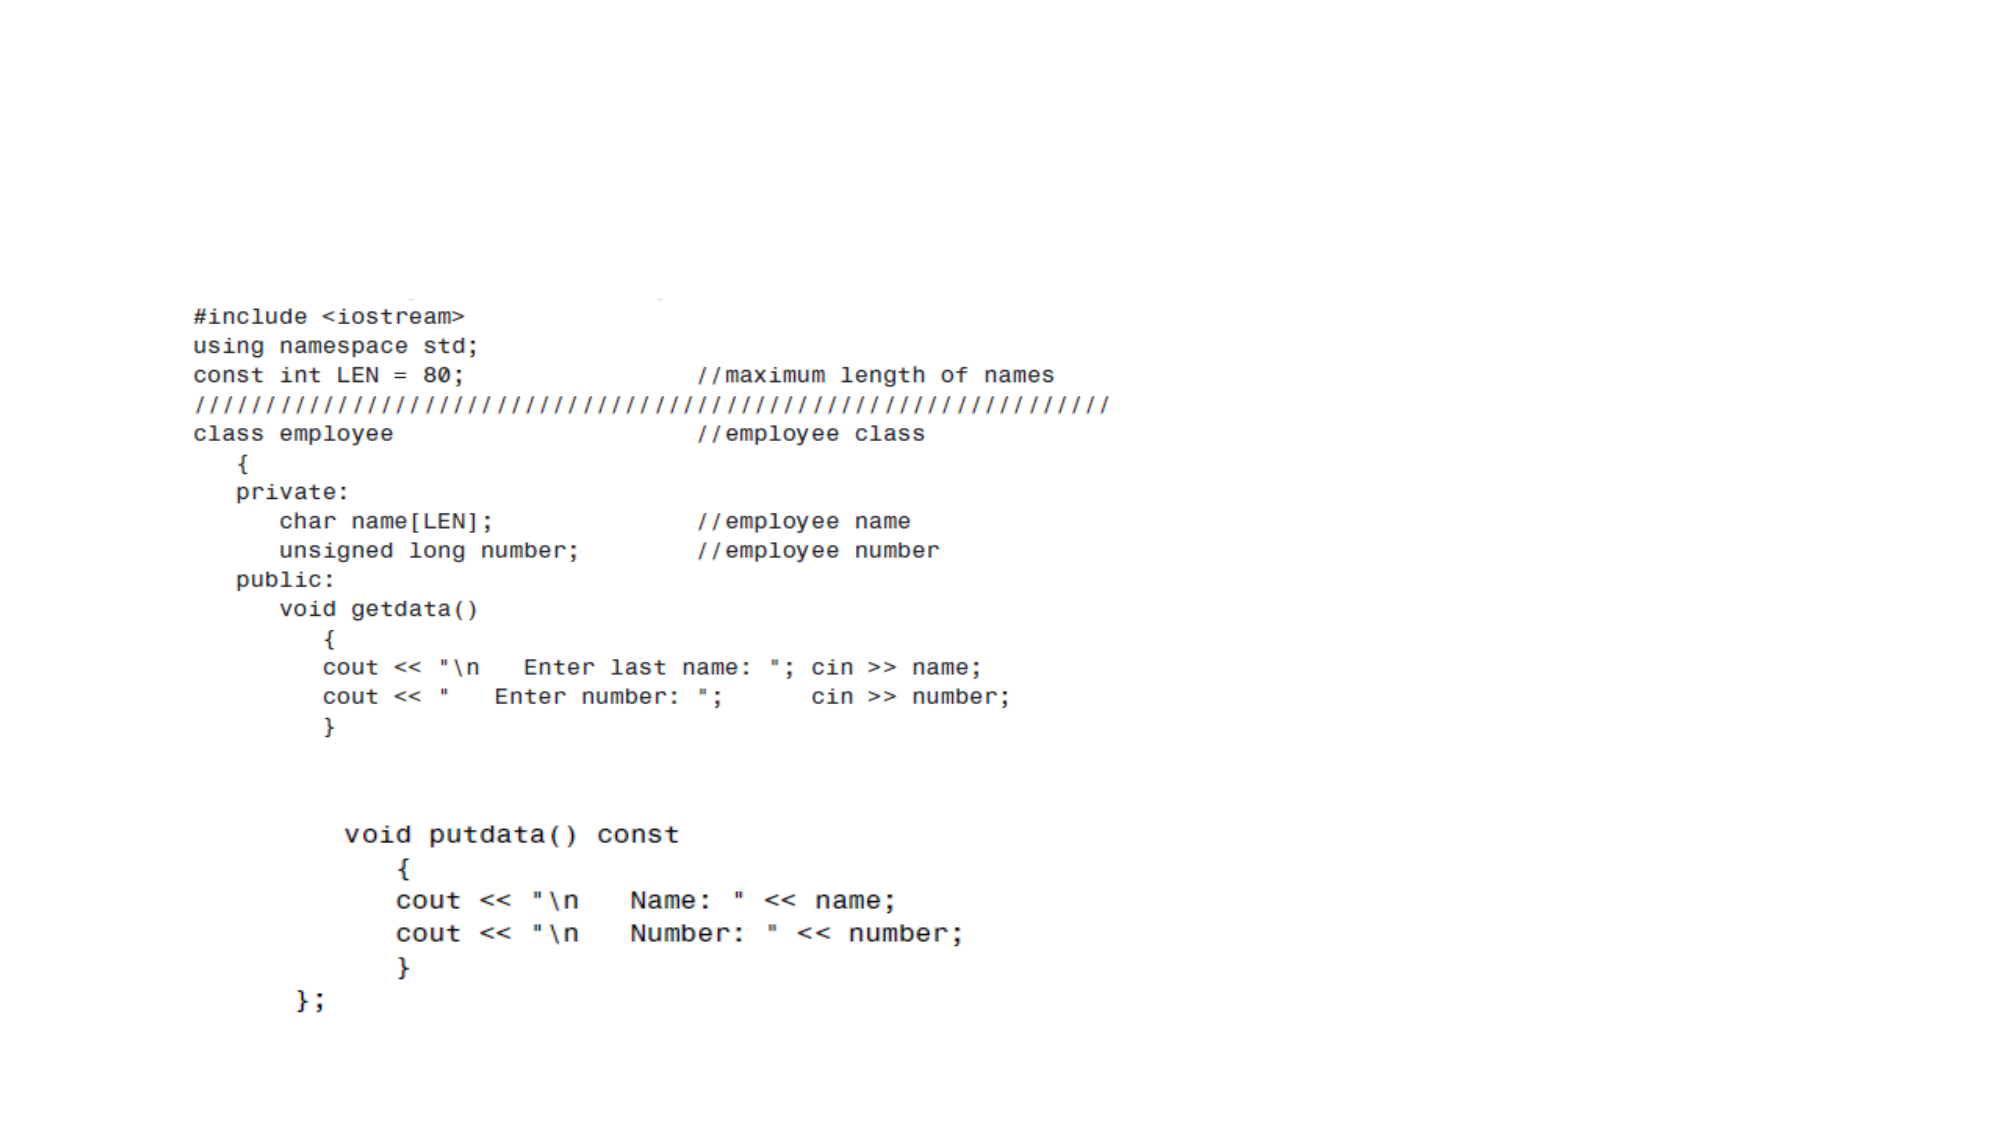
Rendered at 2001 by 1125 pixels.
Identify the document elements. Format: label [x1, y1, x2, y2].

picture [165, 299, 1218, 1014]
